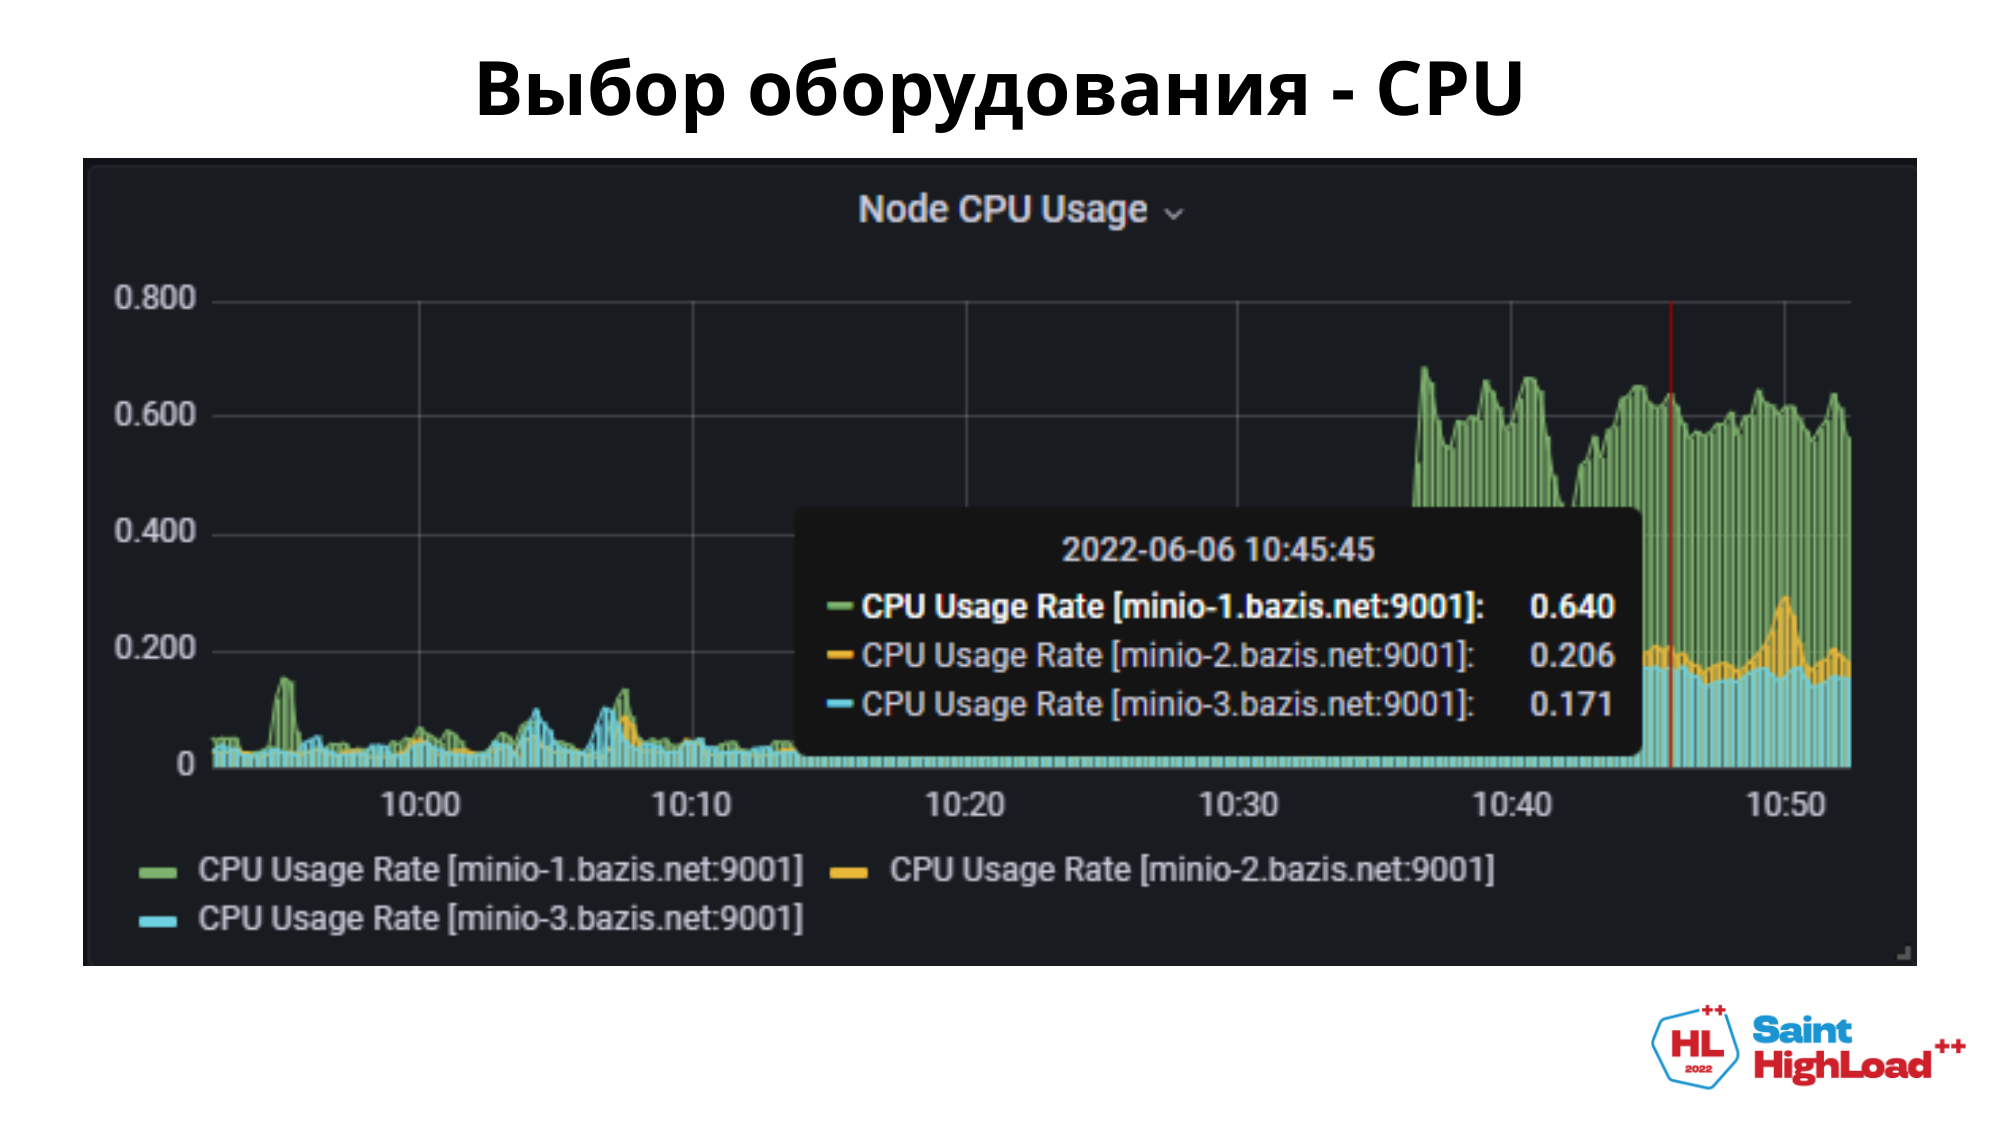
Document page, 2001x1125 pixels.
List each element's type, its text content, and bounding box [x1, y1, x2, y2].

picture [0, 0, 2000, 1125]
text_box Выбор оборудования - CPU [458, 33, 1542, 139]
